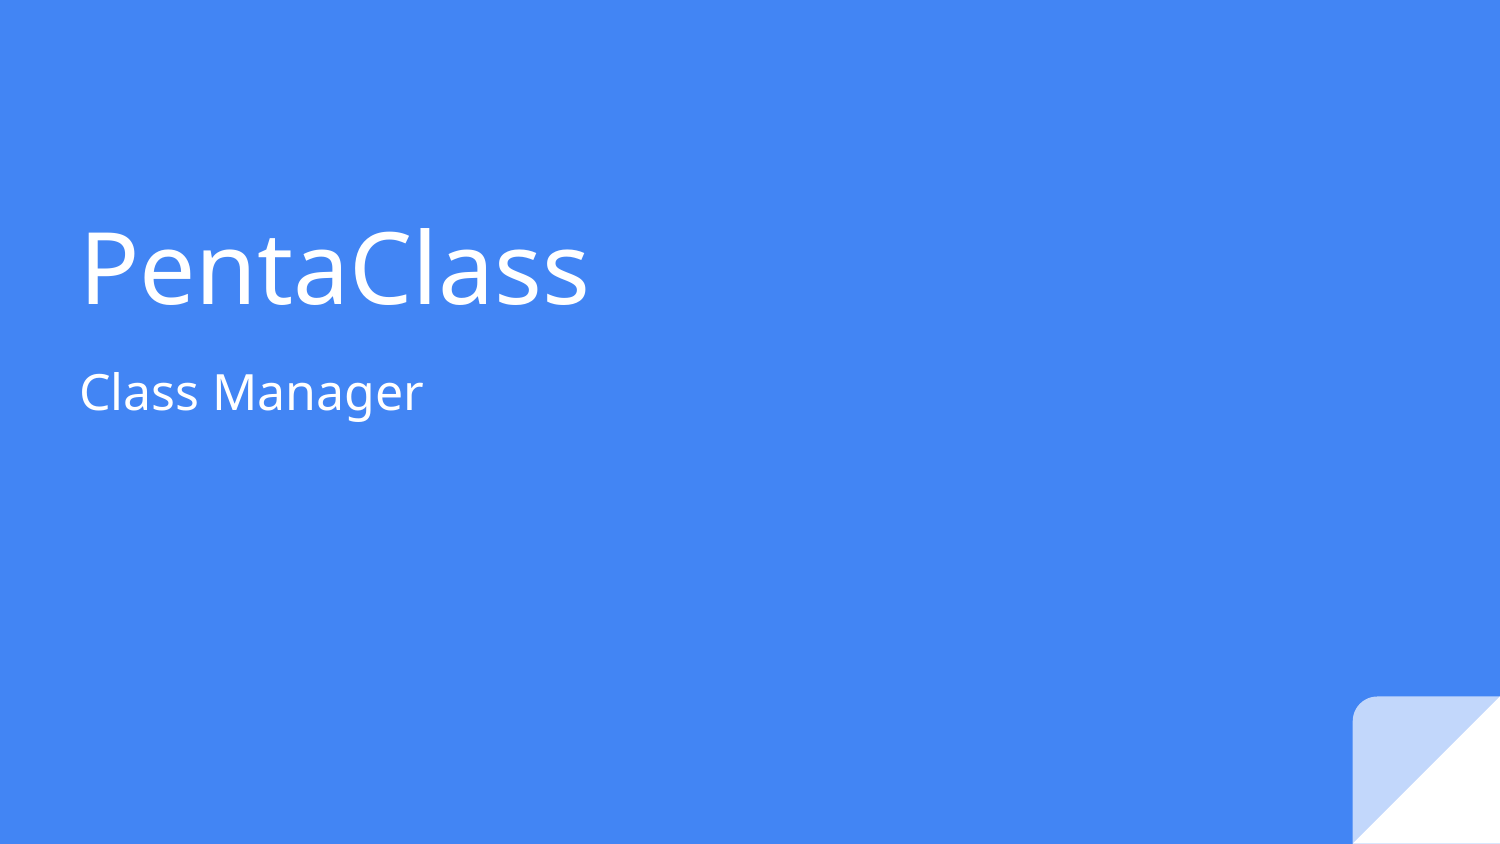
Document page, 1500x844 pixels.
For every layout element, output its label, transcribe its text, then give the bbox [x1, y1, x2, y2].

subtitle Class Manager [64, 345, 1413, 416]
title PentaClass [64, 185, 1413, 340]
